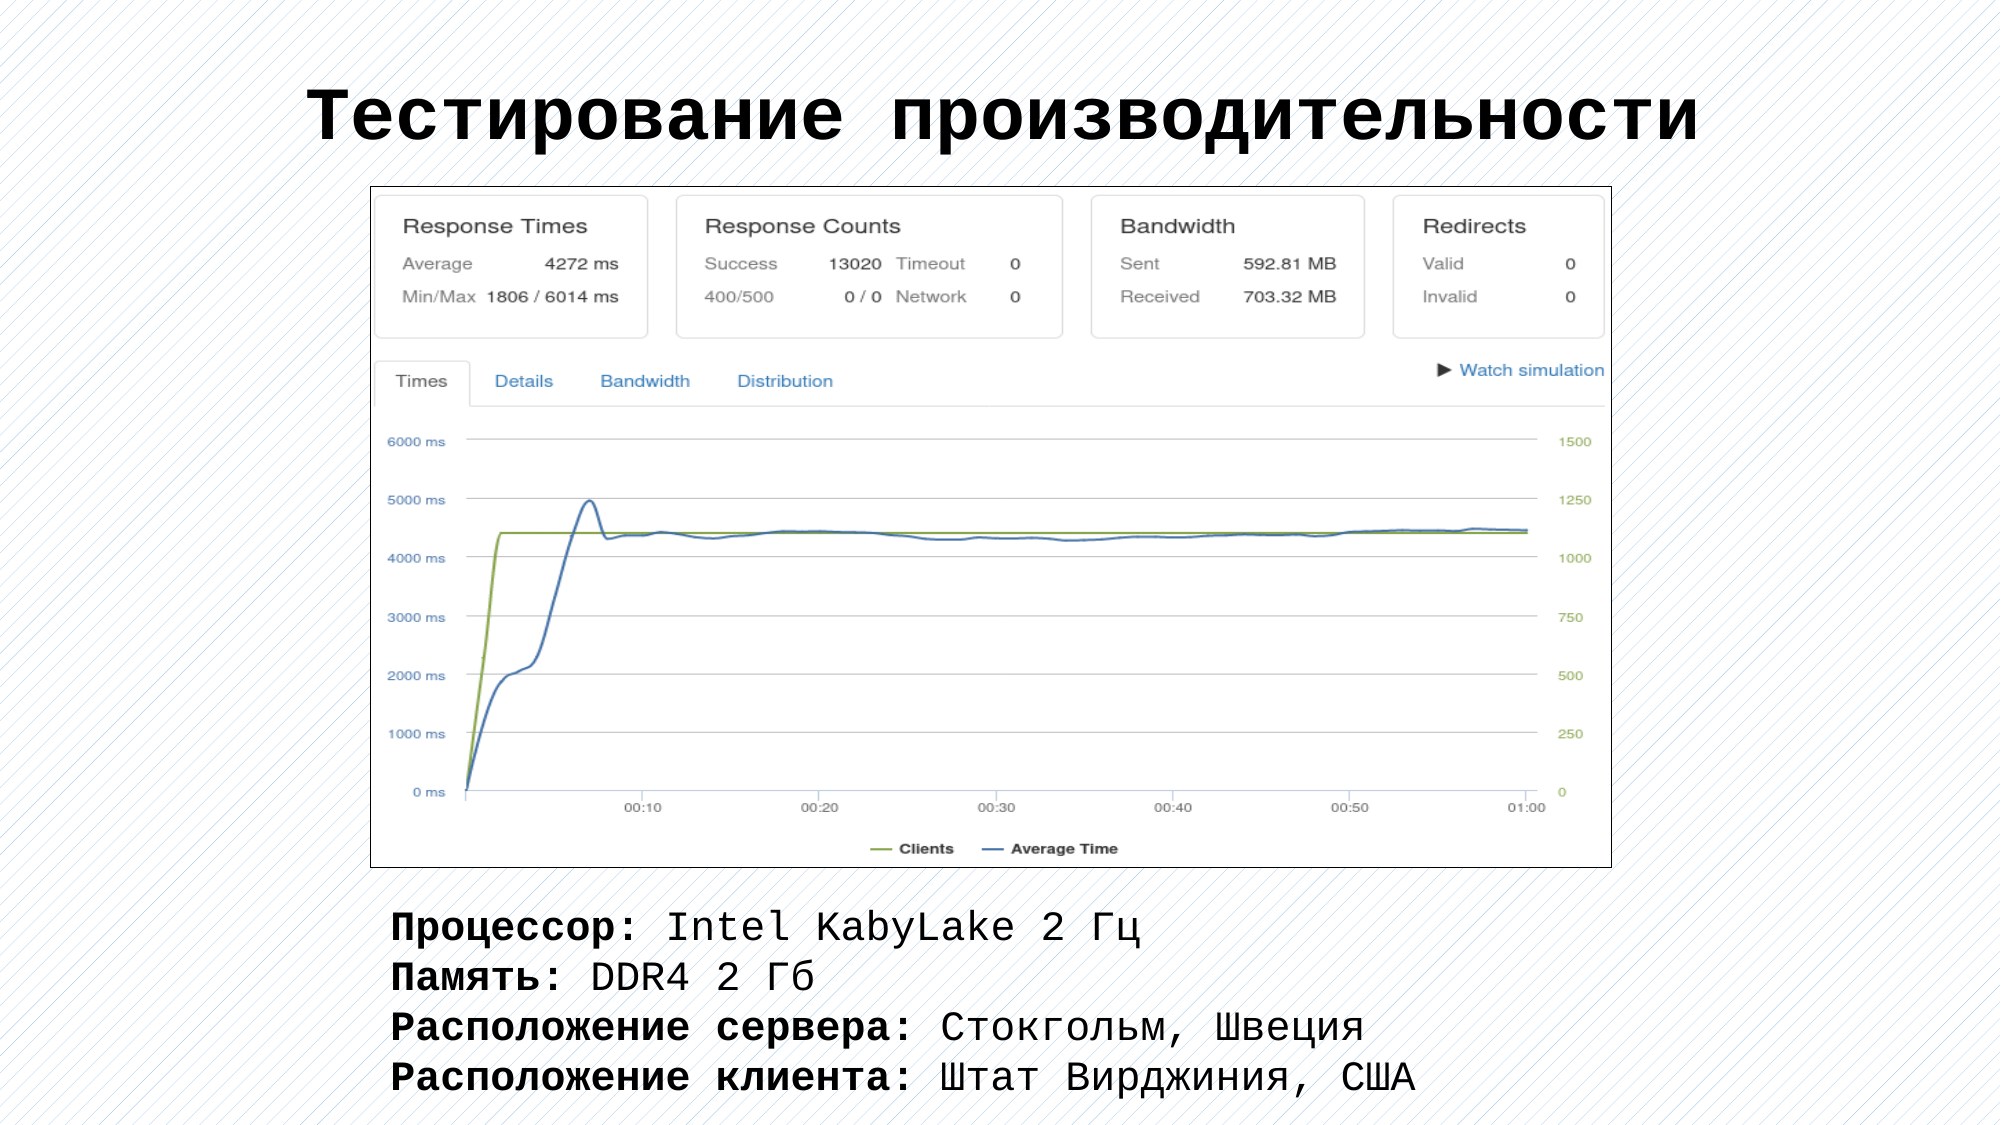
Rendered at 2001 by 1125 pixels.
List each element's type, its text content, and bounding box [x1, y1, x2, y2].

picture [370, 186, 1612, 868]
text_box Процессор: Intel KabyLake 2 Гц Память: DDR4 2 Гб Расположение сервера: Стокгольм, Швеция Расположение клиента: Штат Вирджиния, США [375, 891, 1431, 1107]
text_box Тестирование производительности [290, 57, 1807, 162]
